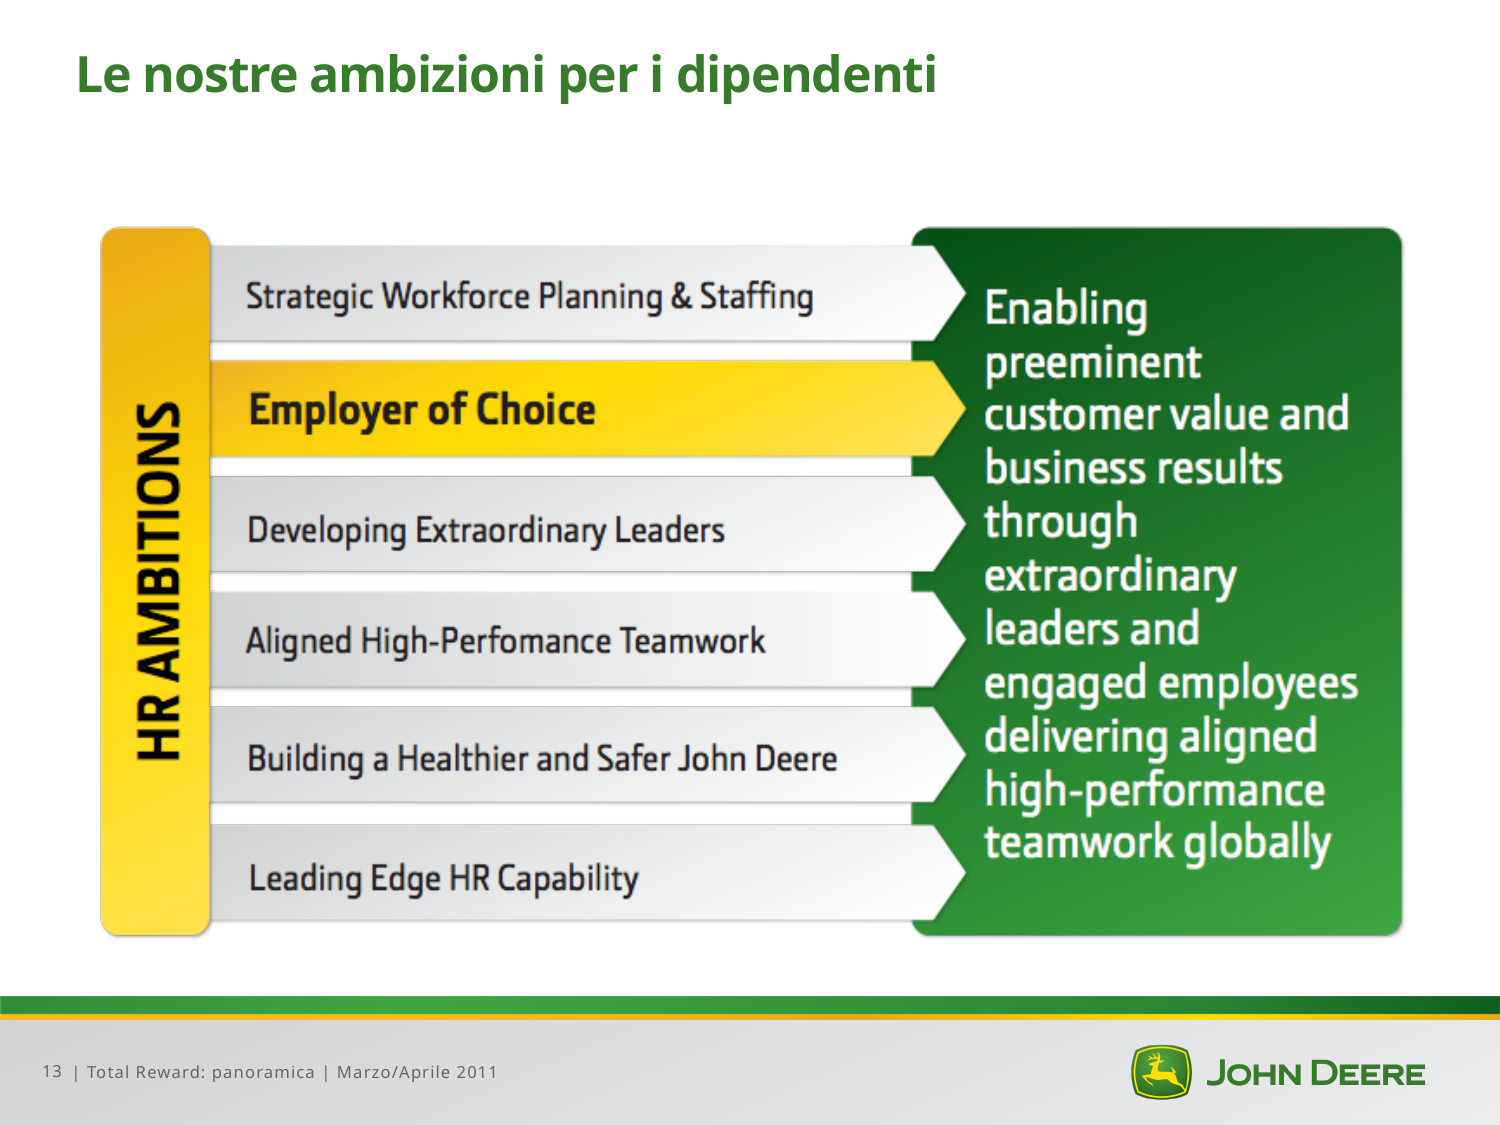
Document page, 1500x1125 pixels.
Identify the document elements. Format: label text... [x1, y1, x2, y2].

picture [0, 996, 1500, 1125]
title Le nostre ambizioni per i dipendenti [75, 48, 1425, 155]
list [34, 170, 1500, 980]
